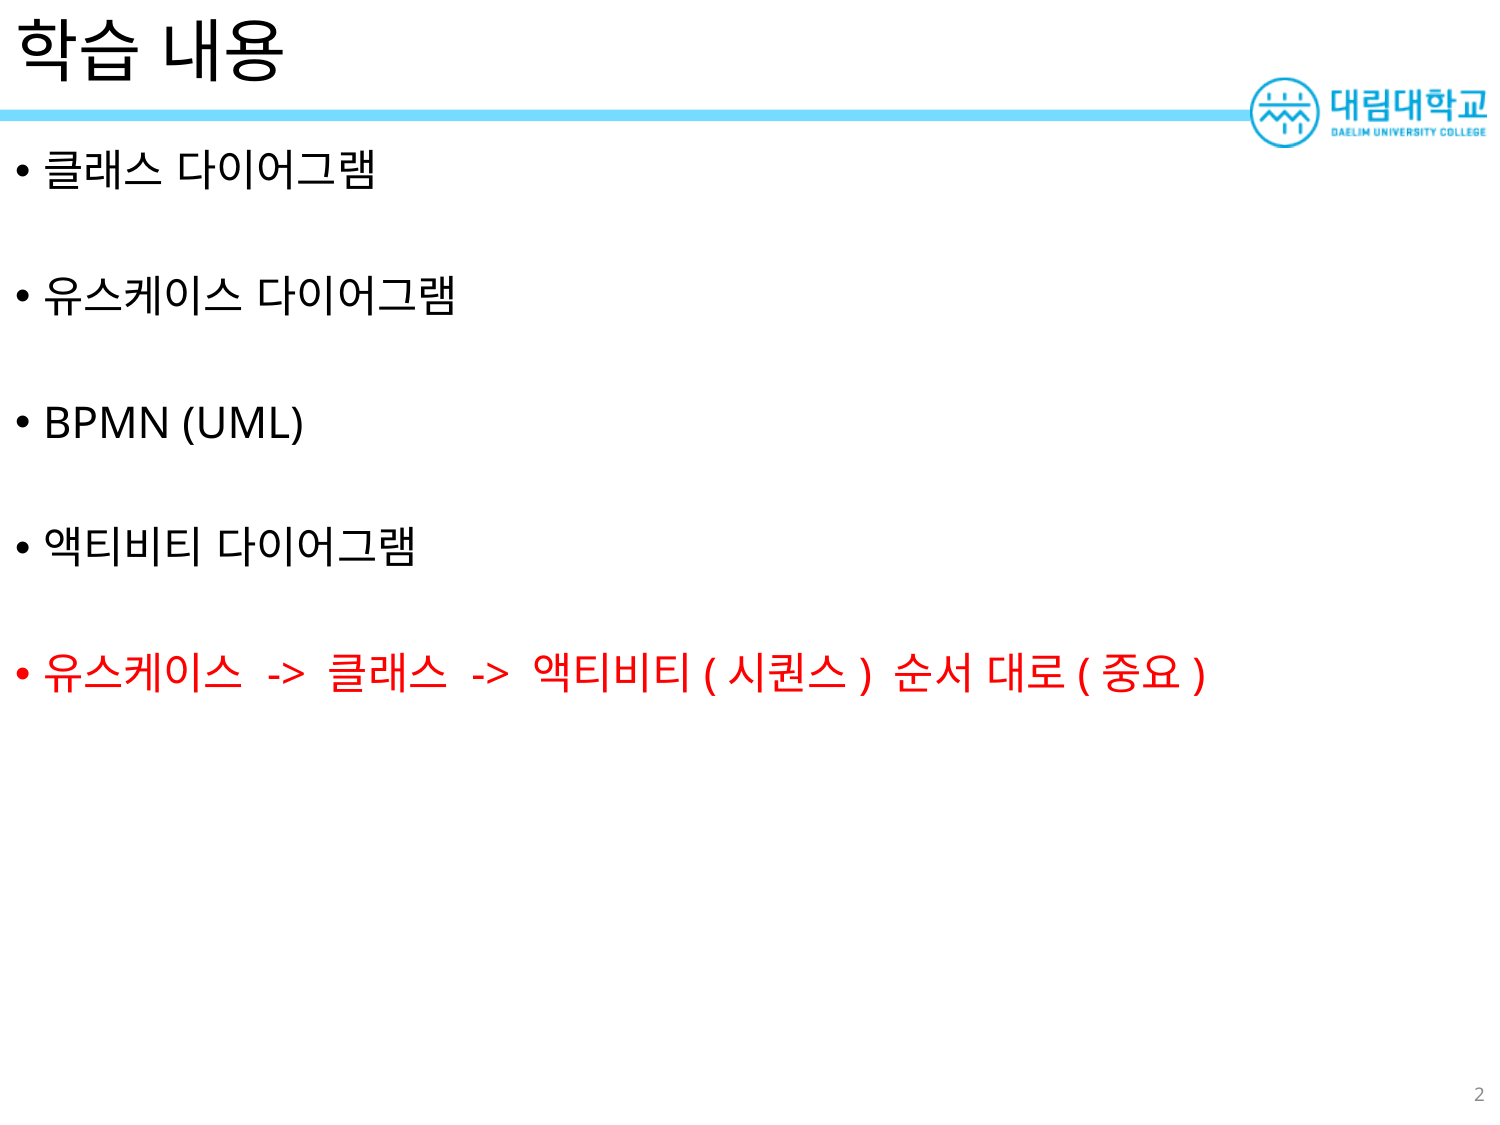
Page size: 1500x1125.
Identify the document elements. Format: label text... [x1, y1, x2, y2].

picture [1250, 108, 1487, 141]
picture [1476, 108, 1487, 115]
title 학습 내용 [0, 0, 1500, 108]
slide_number 2 [1162, 1065, 1500, 1125]
list 클래스 다이어그램 유스케이스 다이어그램 BPMN (UML) 액티비티 다이어그램 유스케이스 -> 클래스 -> 액티비티(시퀀스) 순서 대로(중요) [0, 141, 1500, 1070]
